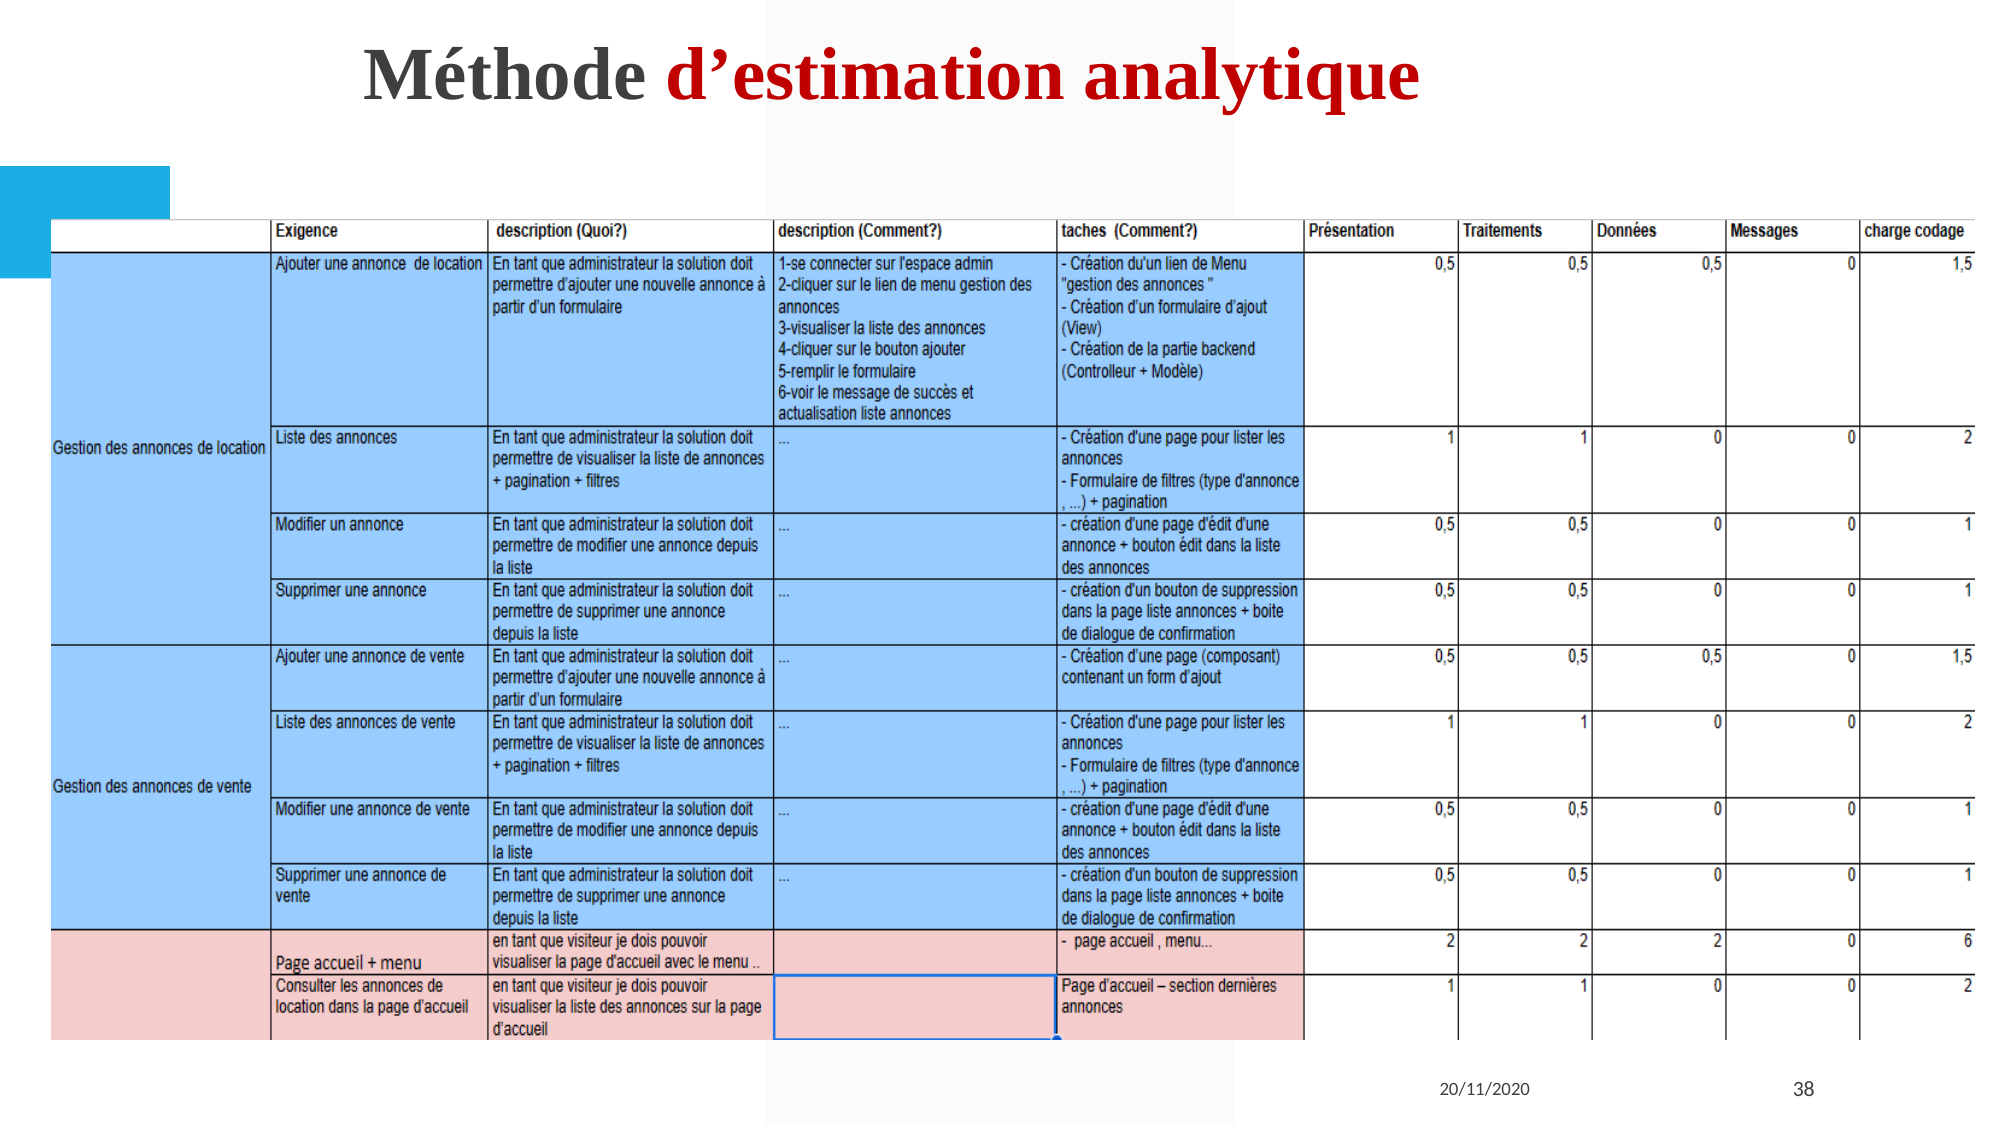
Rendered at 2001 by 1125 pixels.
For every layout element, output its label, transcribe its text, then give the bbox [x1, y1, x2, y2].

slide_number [1121, 1057, 1546, 1118]
picture [50, 218, 1975, 1040]
slide_number ‹#› [1702, 1057, 1830, 1118]
title Méthode d’estimation analytique [348, 16, 1811, 216]
